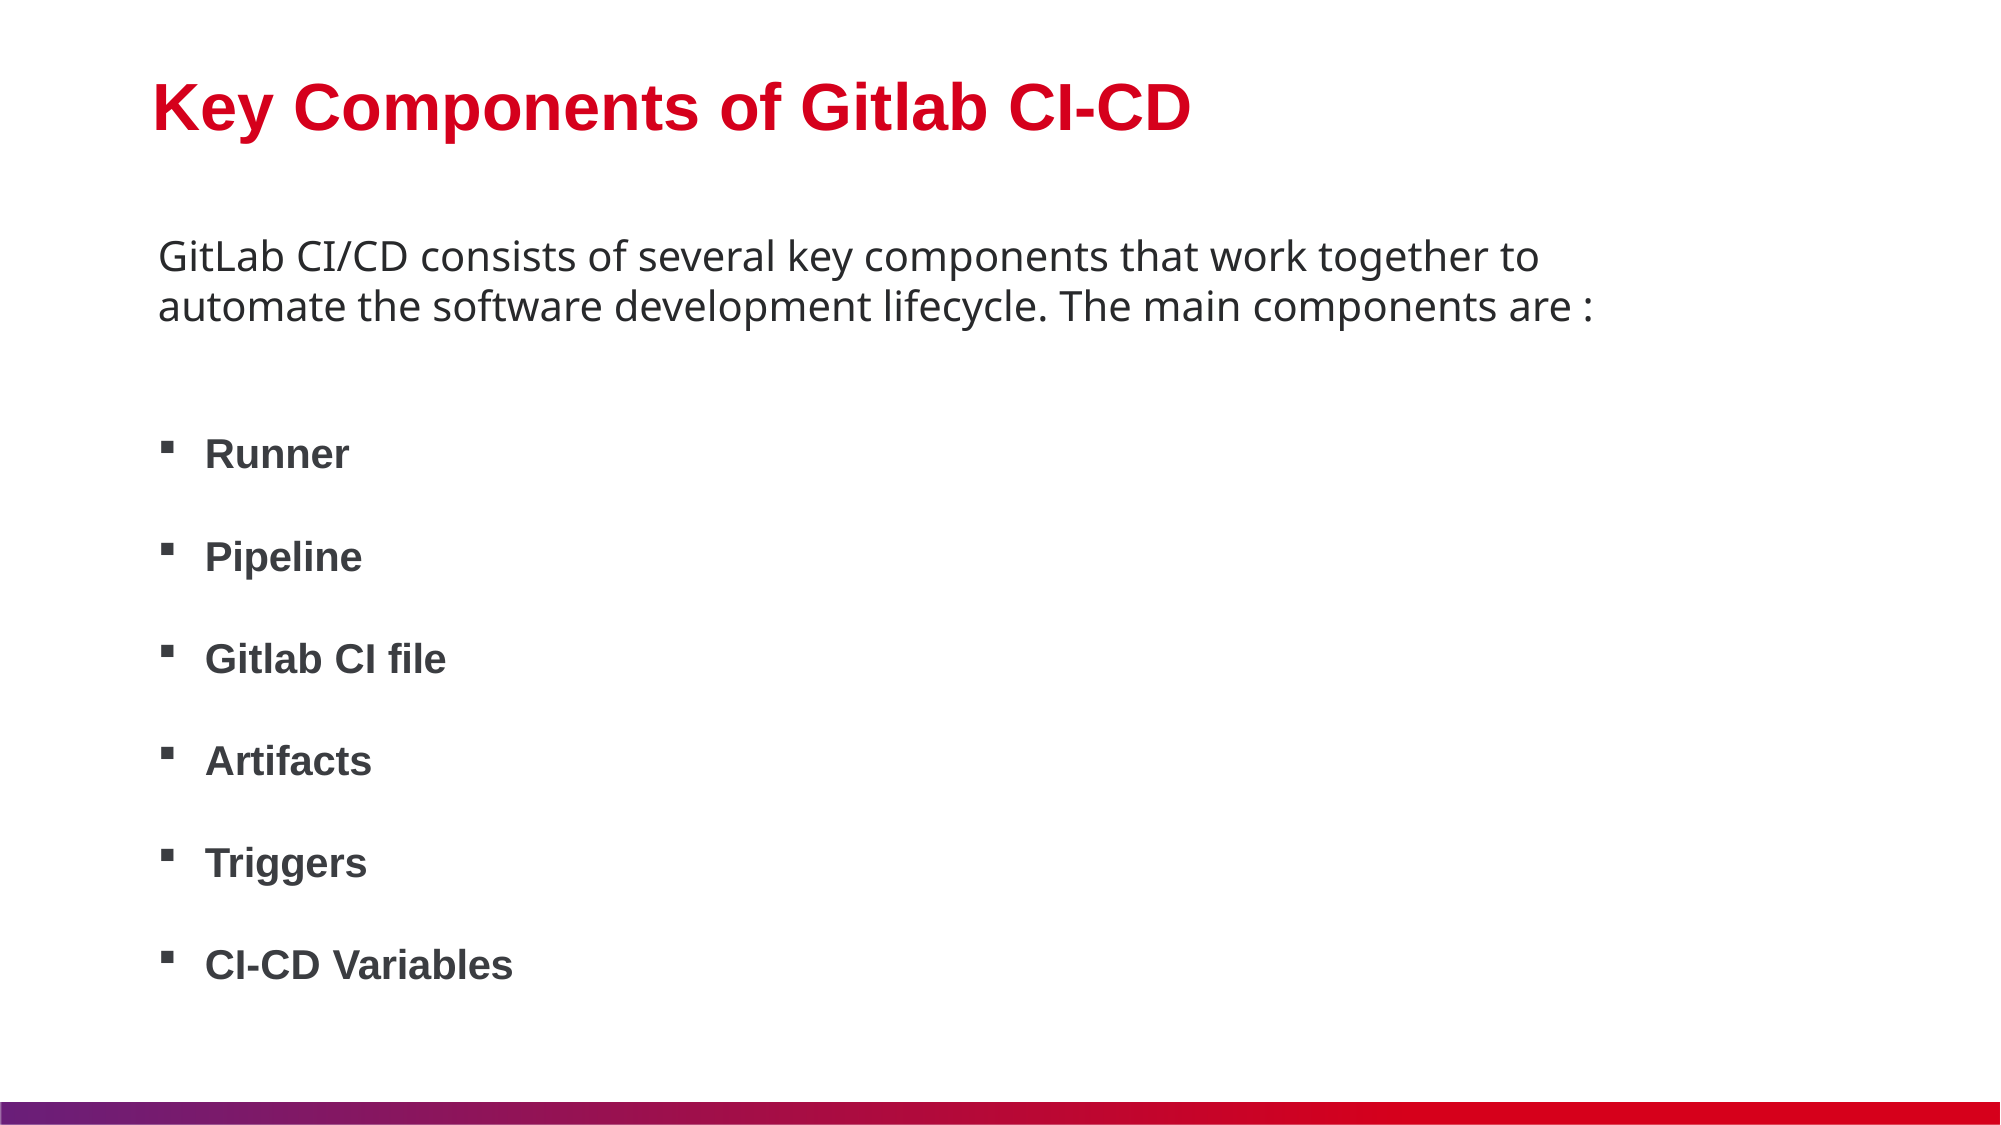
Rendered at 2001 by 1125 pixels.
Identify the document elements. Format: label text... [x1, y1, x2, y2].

title Key Components of Gitlab CI-CD [121, 48, 1195, 252]
text_box GitLab CI/CD consists of several key components that work together to automate the software development lifecycle. The main components are : Runner Pipeline Gitlab CI file Artifacts Triggers CI-CD Variables [155, 227, 1652, 988]
picture [0, 1102, 2000, 1125]
